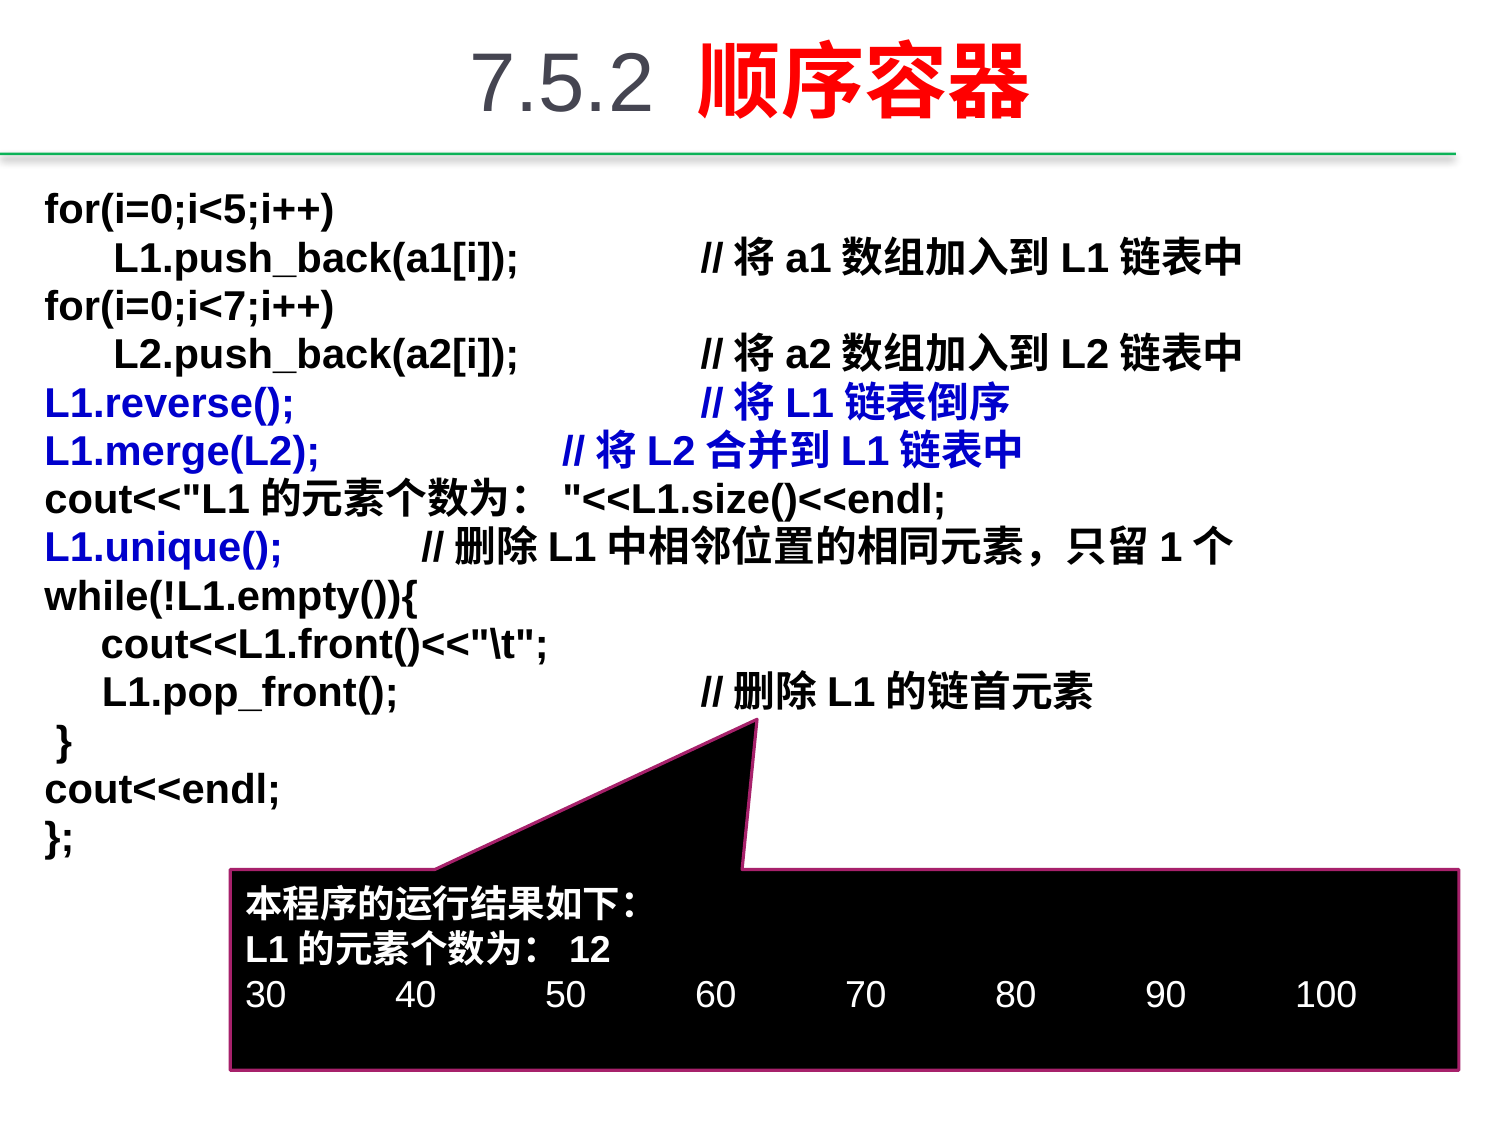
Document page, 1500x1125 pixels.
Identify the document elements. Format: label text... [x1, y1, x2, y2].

list for(i=0;i<5;i++) L1.push_back(a1[i]); //将a1数组加入到L1链表中 for(i=0;i<7;i++) L2.push_back(a2[i]); //将a2数组加入到L2链表中 L1.reverse(); //将L1链表倒序 L1.merge(L2); //将L2合并到L1链表中 cout<<"L1的元素个数为："<<L1.size()<<endl; L1.unique(); //删除L1中相邻位置的相同元素，只留1个 while(!L1.empty()){ cout<<L1.front()<<"\t"; L1.pop_front(); //删除L1的链首元素 } cout<<endl; }; [29, 184, 1364, 1125]
text_box 本程序的运行结果如下： L1的元素个数为：12 30 40 50 60 70 80 90 100 [228, 717, 1461, 1072]
title 7.5.2 顺序容器 [74, 11, 1426, 146]
